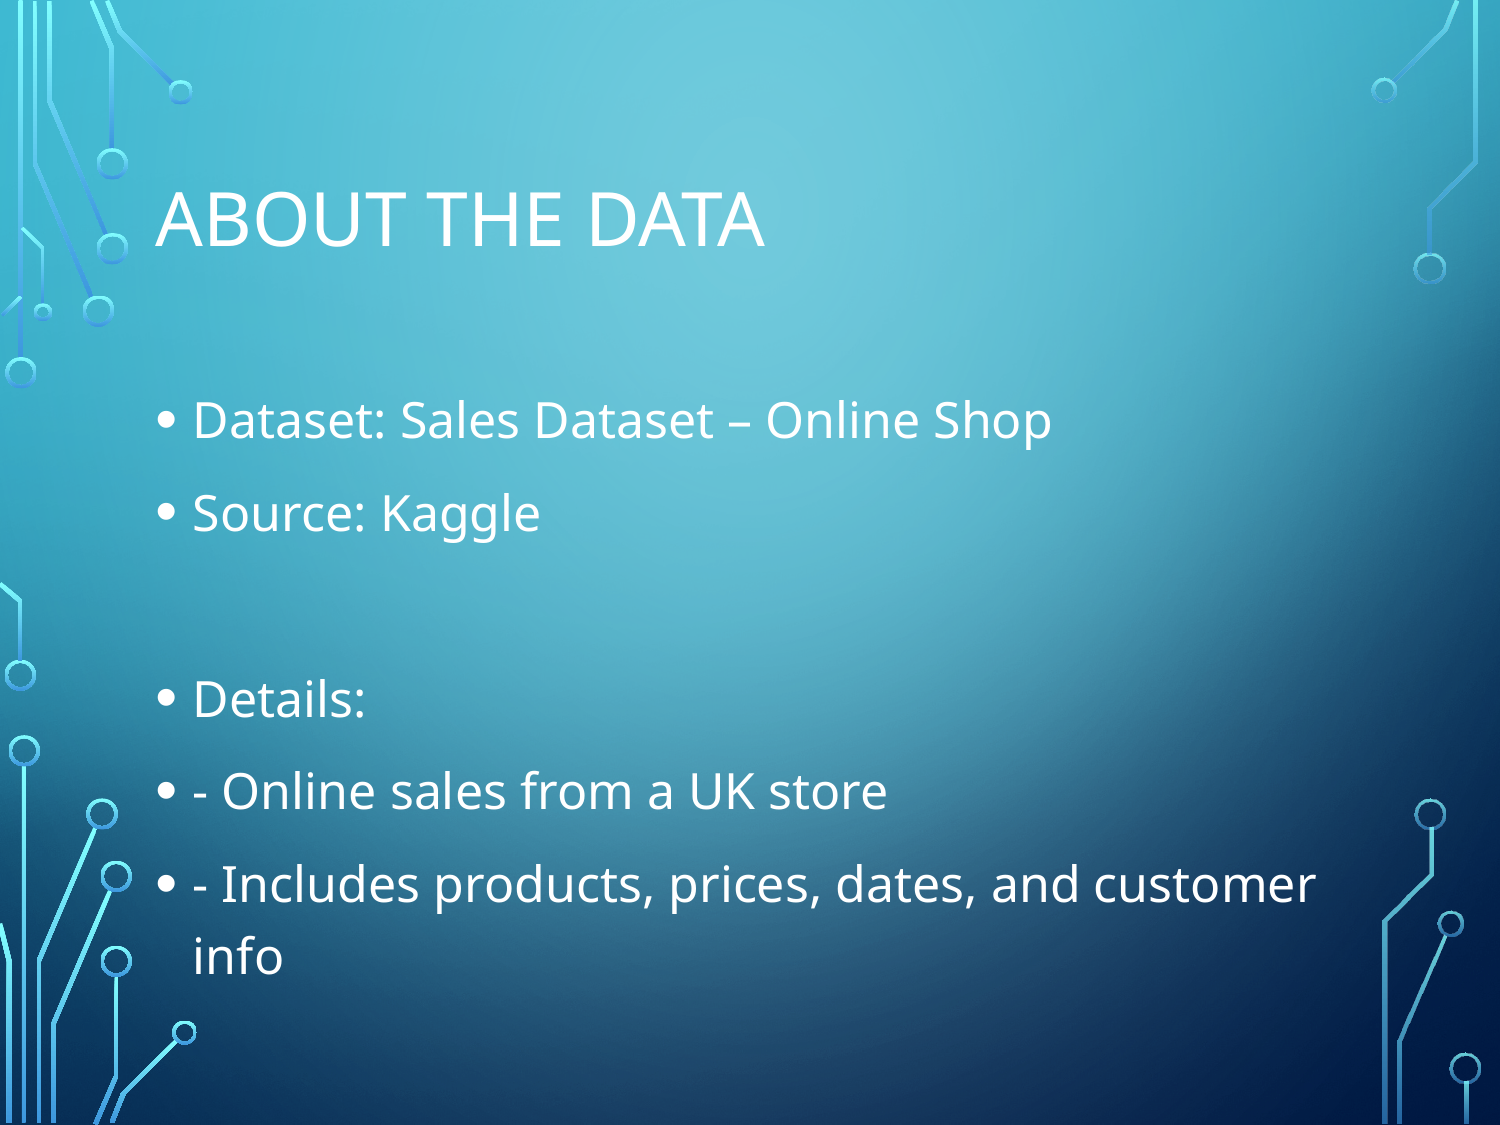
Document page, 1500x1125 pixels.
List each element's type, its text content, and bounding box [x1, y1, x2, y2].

list Dataset: Sales Dataset – Online Shop Source: Kaggle Details: - Online sales from a UK store - Includes products, prices, dates, and customer info [140, 369, 1360, 950]
title About the Data [140, 101, 1360, 344]
